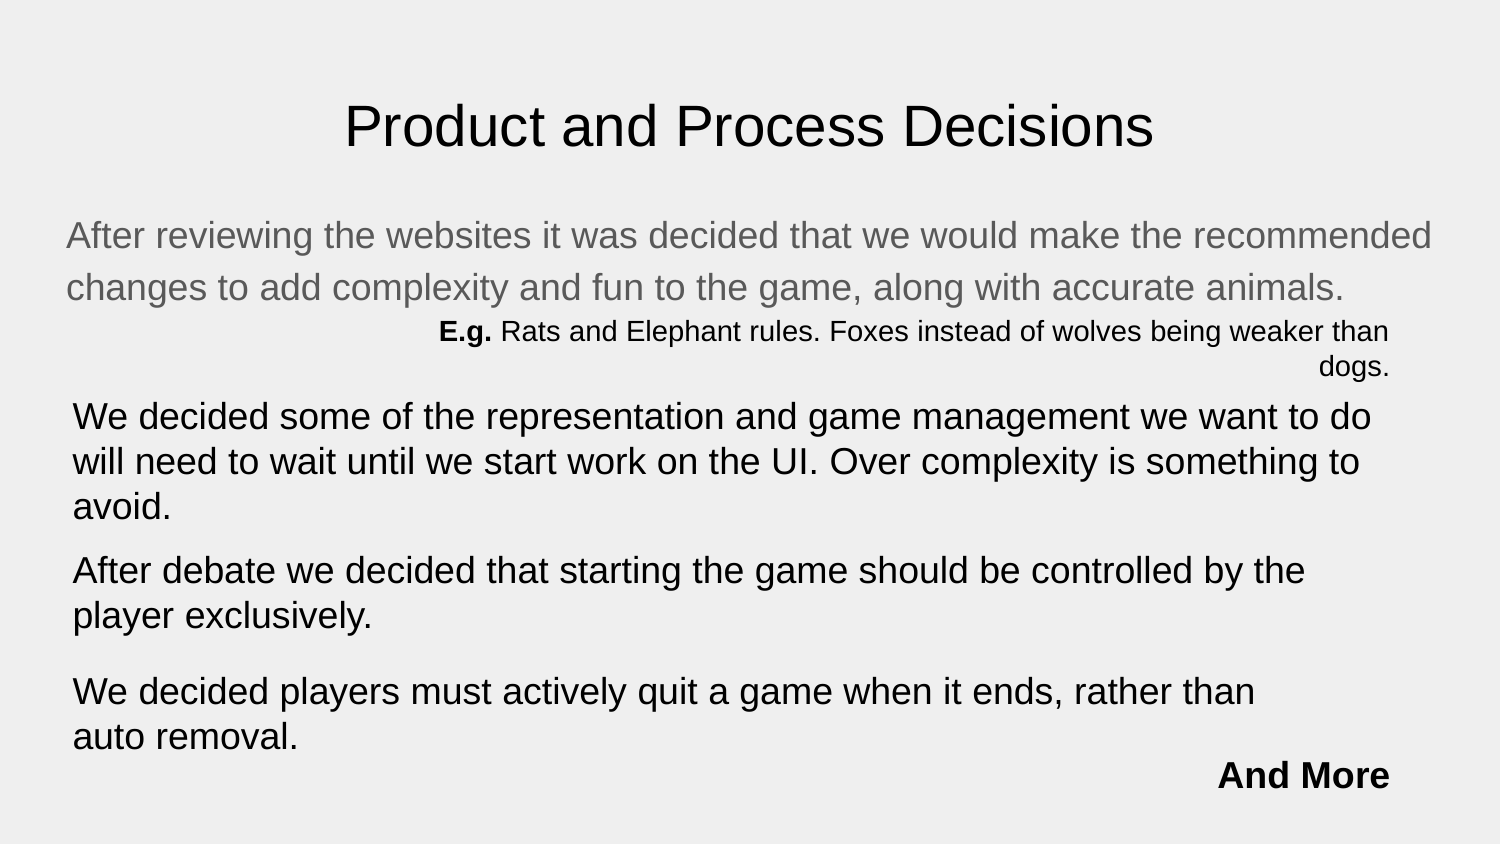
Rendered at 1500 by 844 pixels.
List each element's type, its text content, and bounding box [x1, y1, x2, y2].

text_box After debate we decided that starting the game should be controlled by the player exclusively. [57, 530, 1394, 612]
list After reviewing the websites it was decided that we would make the recommended changes to add complexity and fun to the game, along with accurate animals. [51, 189, 1449, 308]
text_box We decided players must actively quit a game when it ends, rather than auto removal. [57, 651, 1275, 707]
text_box And More [1164, 735, 1406, 774]
text_box E.g. Rats and Elephant rules. Foxes instead of wolves being weaker than dogs. [394, 297, 1406, 422]
text_box We decided some of the representation and game management we want to do will need to wait until we start work on the UI. Over complexity is something to avoid. [57, 376, 1394, 471]
title Product and Process Decisions [51, 72, 1449, 167]
